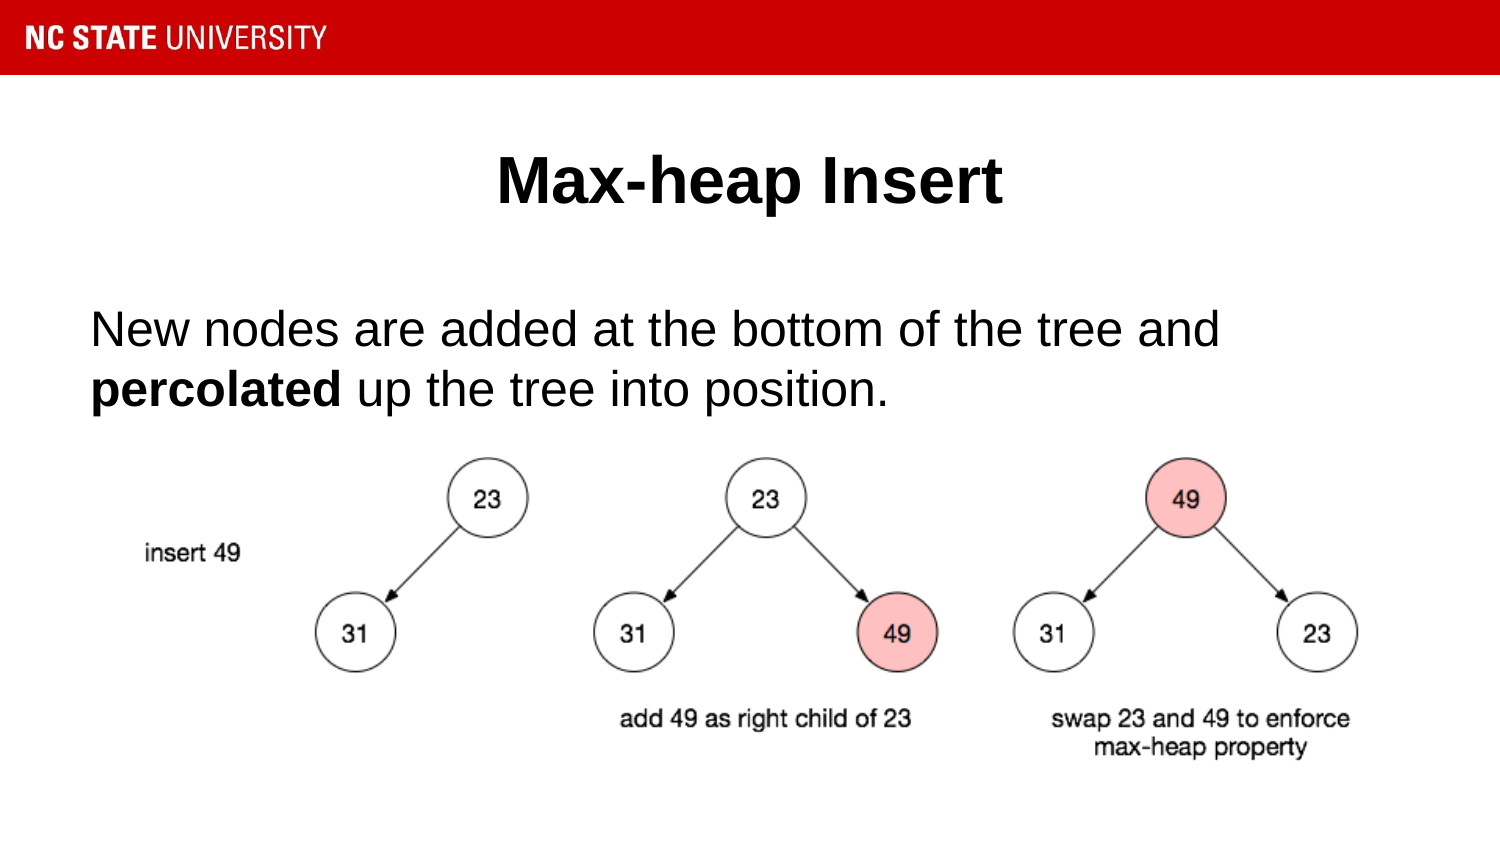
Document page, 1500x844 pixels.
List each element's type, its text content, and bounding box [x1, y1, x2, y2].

picture [0, 0, 1500, 75]
list New nodes are added at the bottom of the tree and percolated up the tree into position. [75, 281, 1425, 664]
picture [137, 456, 1363, 769]
title Max-heap Insert [75, 110, 1425, 243]
